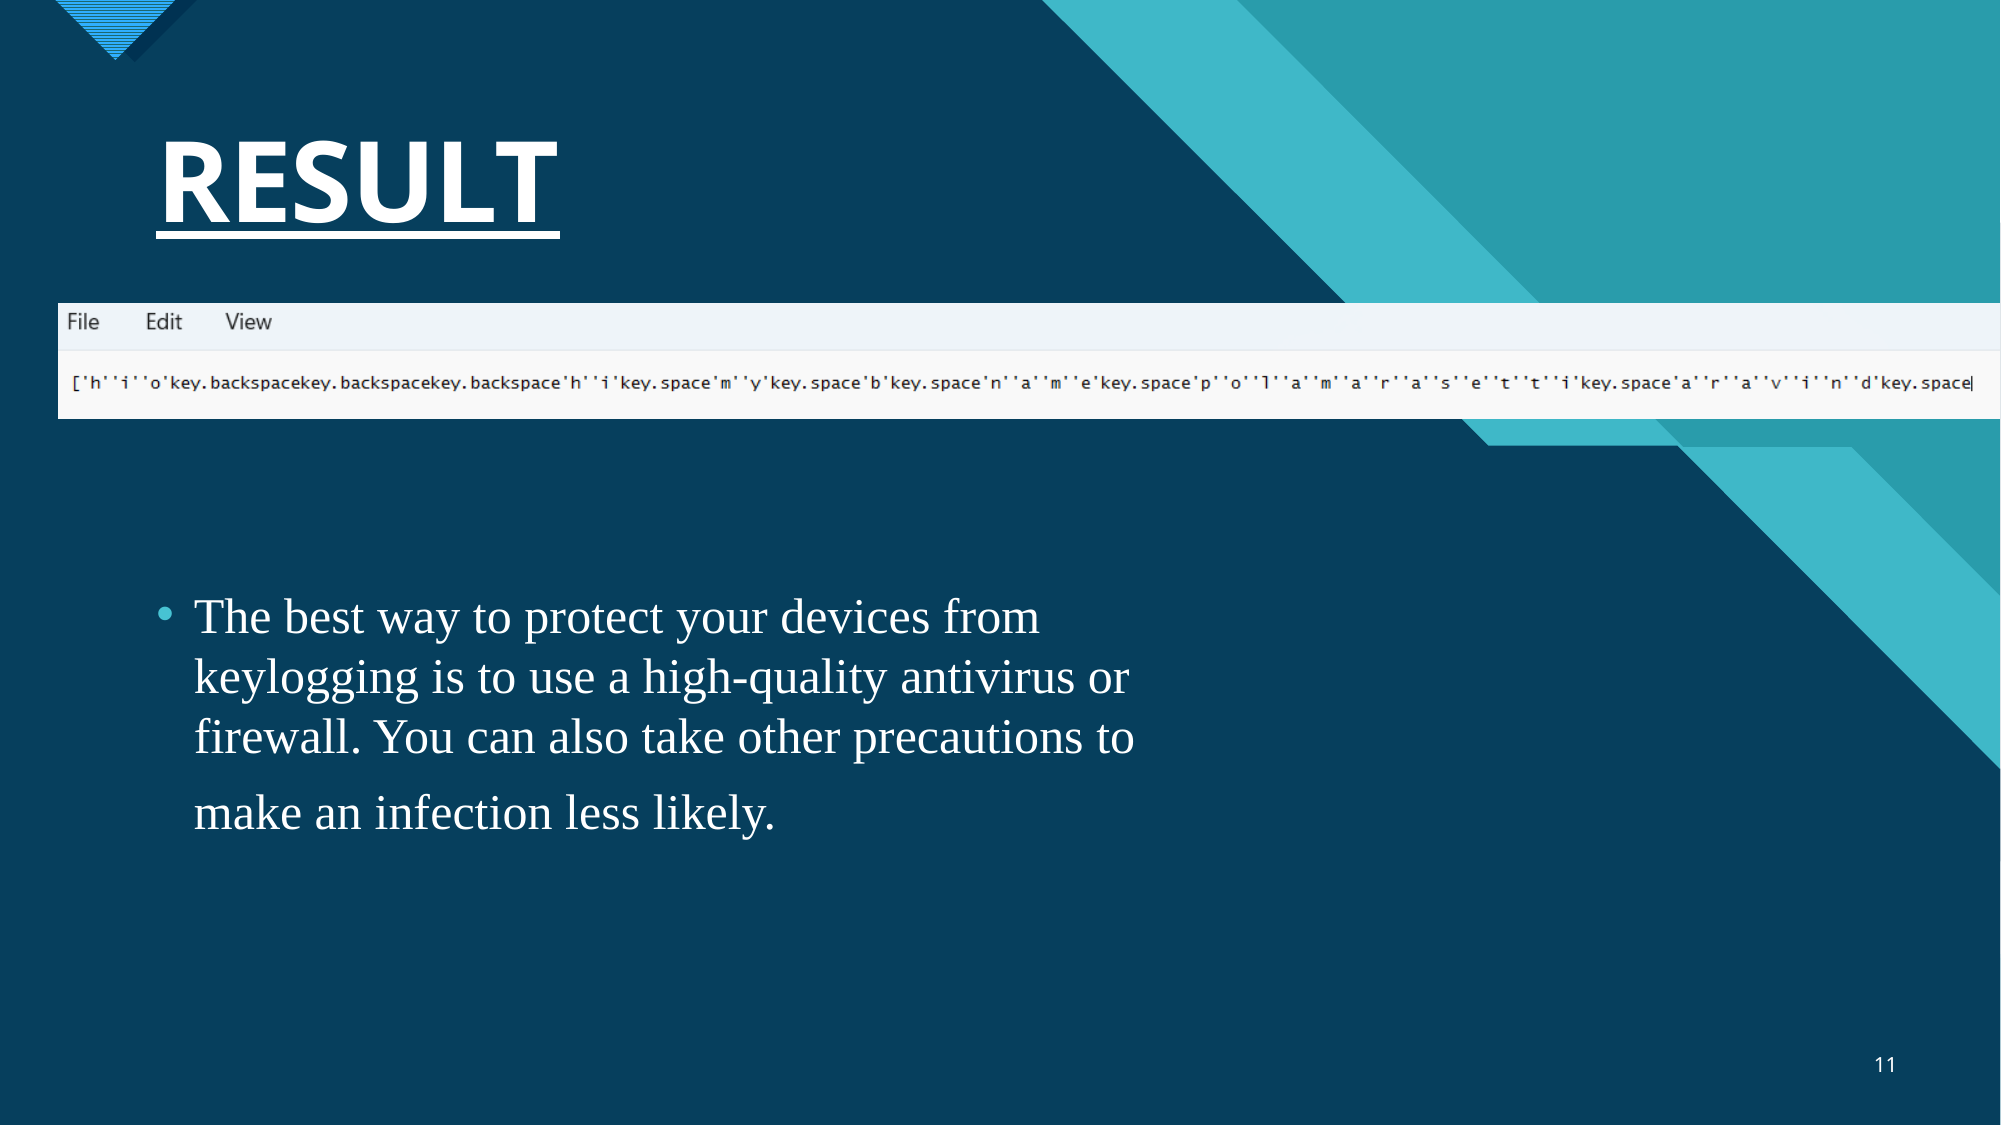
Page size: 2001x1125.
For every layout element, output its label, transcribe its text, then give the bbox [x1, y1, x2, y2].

picture [59, 302, 2000, 419]
title RESULT [141, 117, 1981, 256]
list The best way to protect your devices from keylogging is to use a high-quality antivirus or firewall. You can also take other precautions to make an infection less likely. [141, 515, 1244, 1125]
slide_number 11 [1845, 1035, 1913, 1096]
